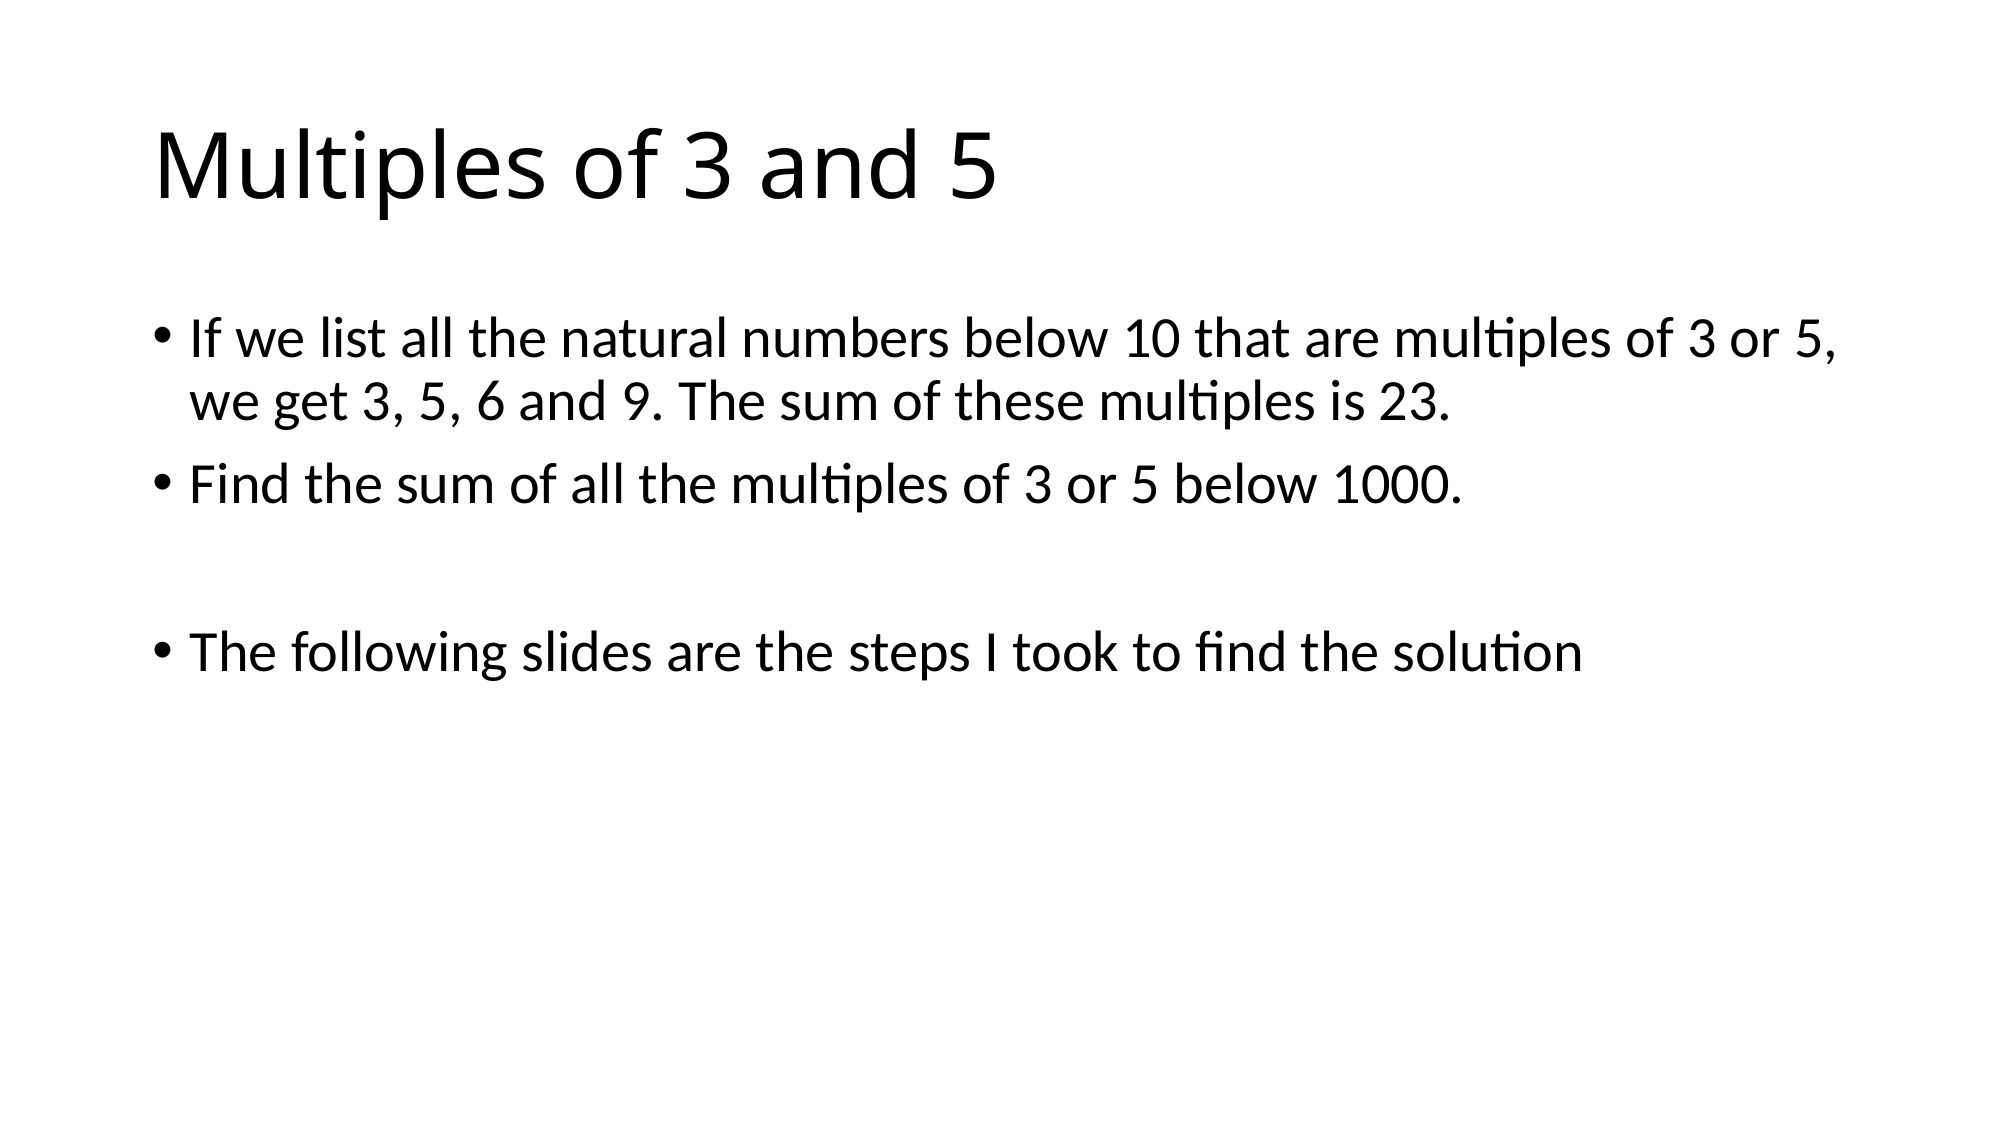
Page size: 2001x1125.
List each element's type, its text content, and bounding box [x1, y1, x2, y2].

list If we list all the natural numbers below 10 that are multiples of 3 or 5, we get 3, 5, 6 and 9. The sum of these multiples is 23. Find the sum of all the multiples of 3 or 5 below 1000. The following slides are the steps I took to find the solution [137, 299, 1863, 1014]
title Multiples of 3 and 5 [137, 59, 1863, 278]
